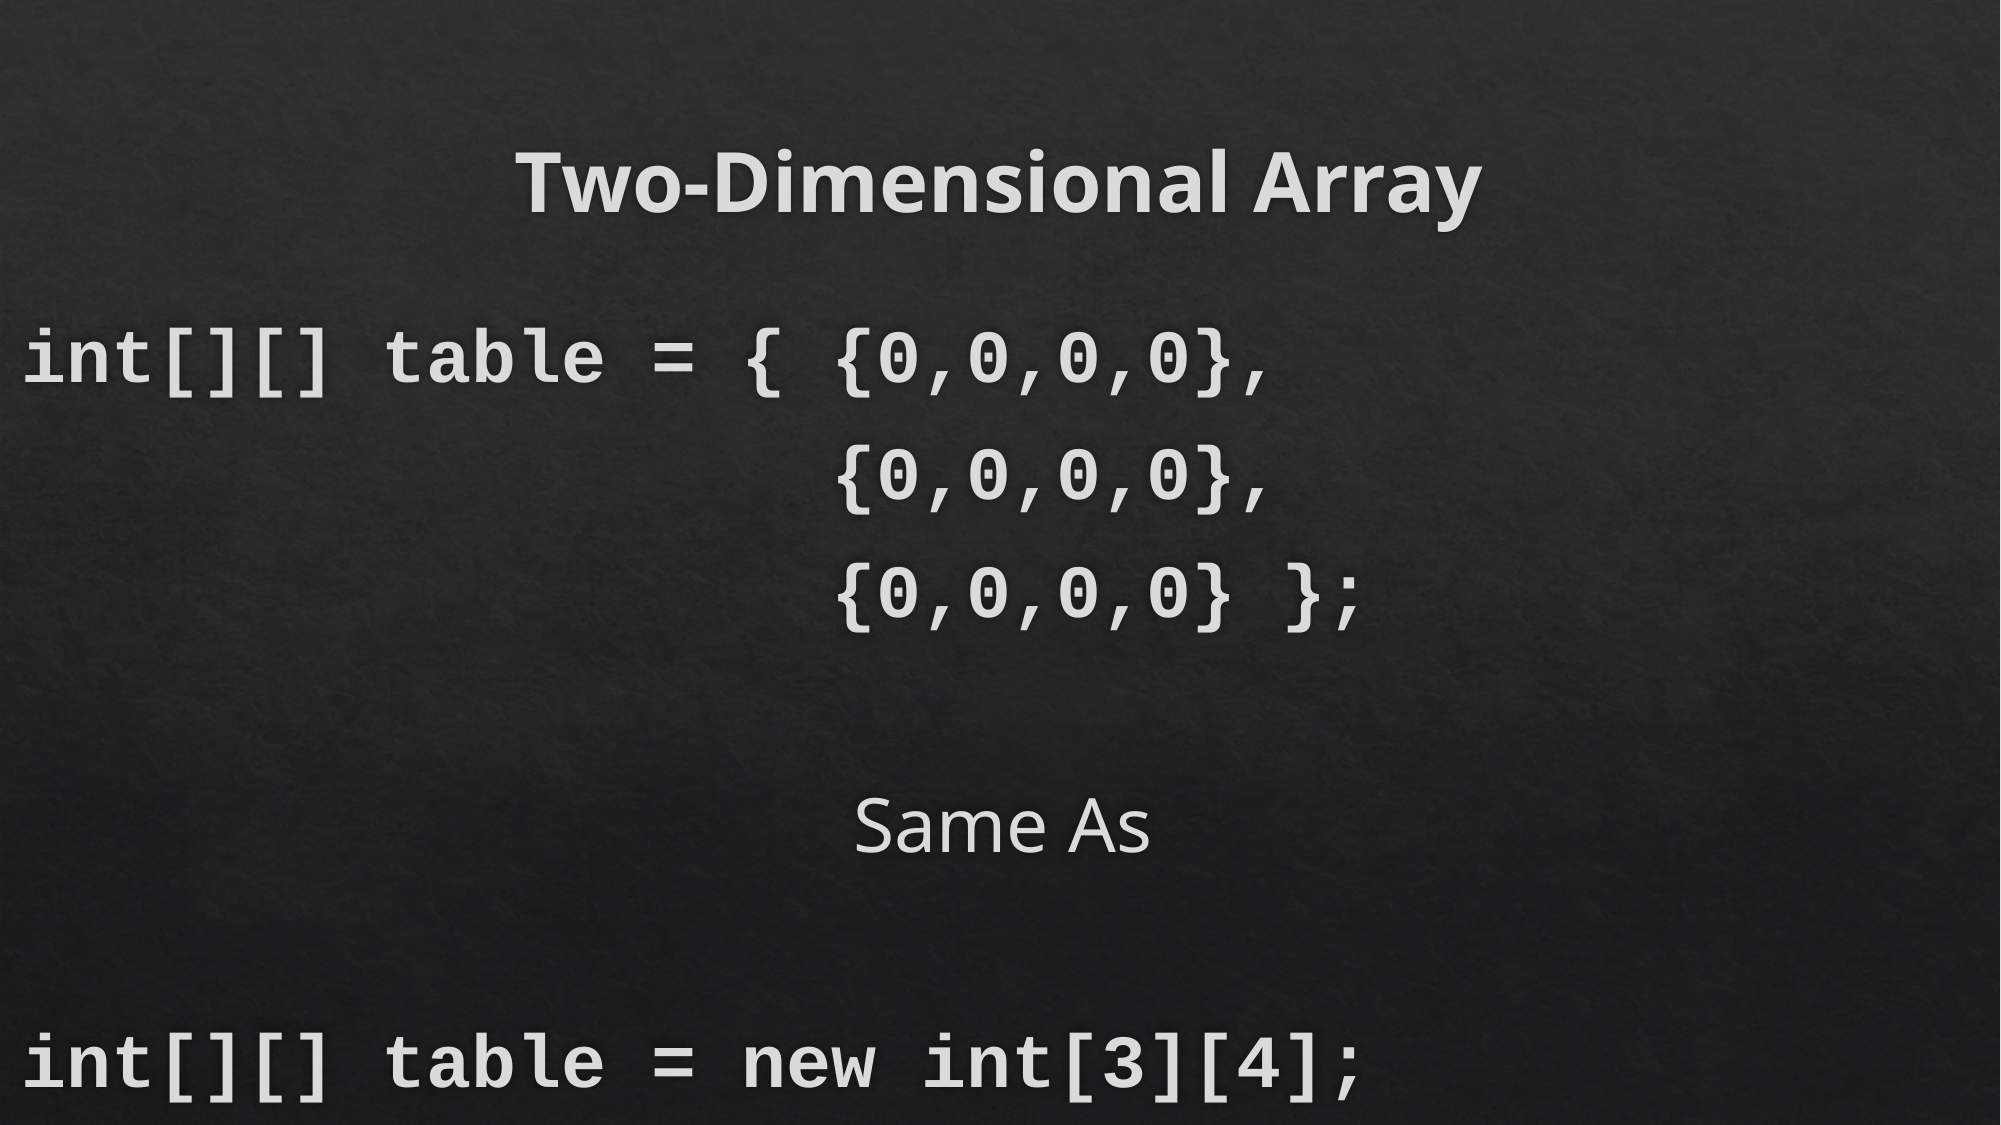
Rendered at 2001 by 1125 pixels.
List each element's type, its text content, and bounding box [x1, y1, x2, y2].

list int[][] table = { {0,0,0,0}, {0,0,0,0}, {0,0,0,0} }; Same As int[][] table = new int[3][4]; [0, 284, 2000, 1125]
title Two-Dimensional Array [149, 99, 1849, 260]
